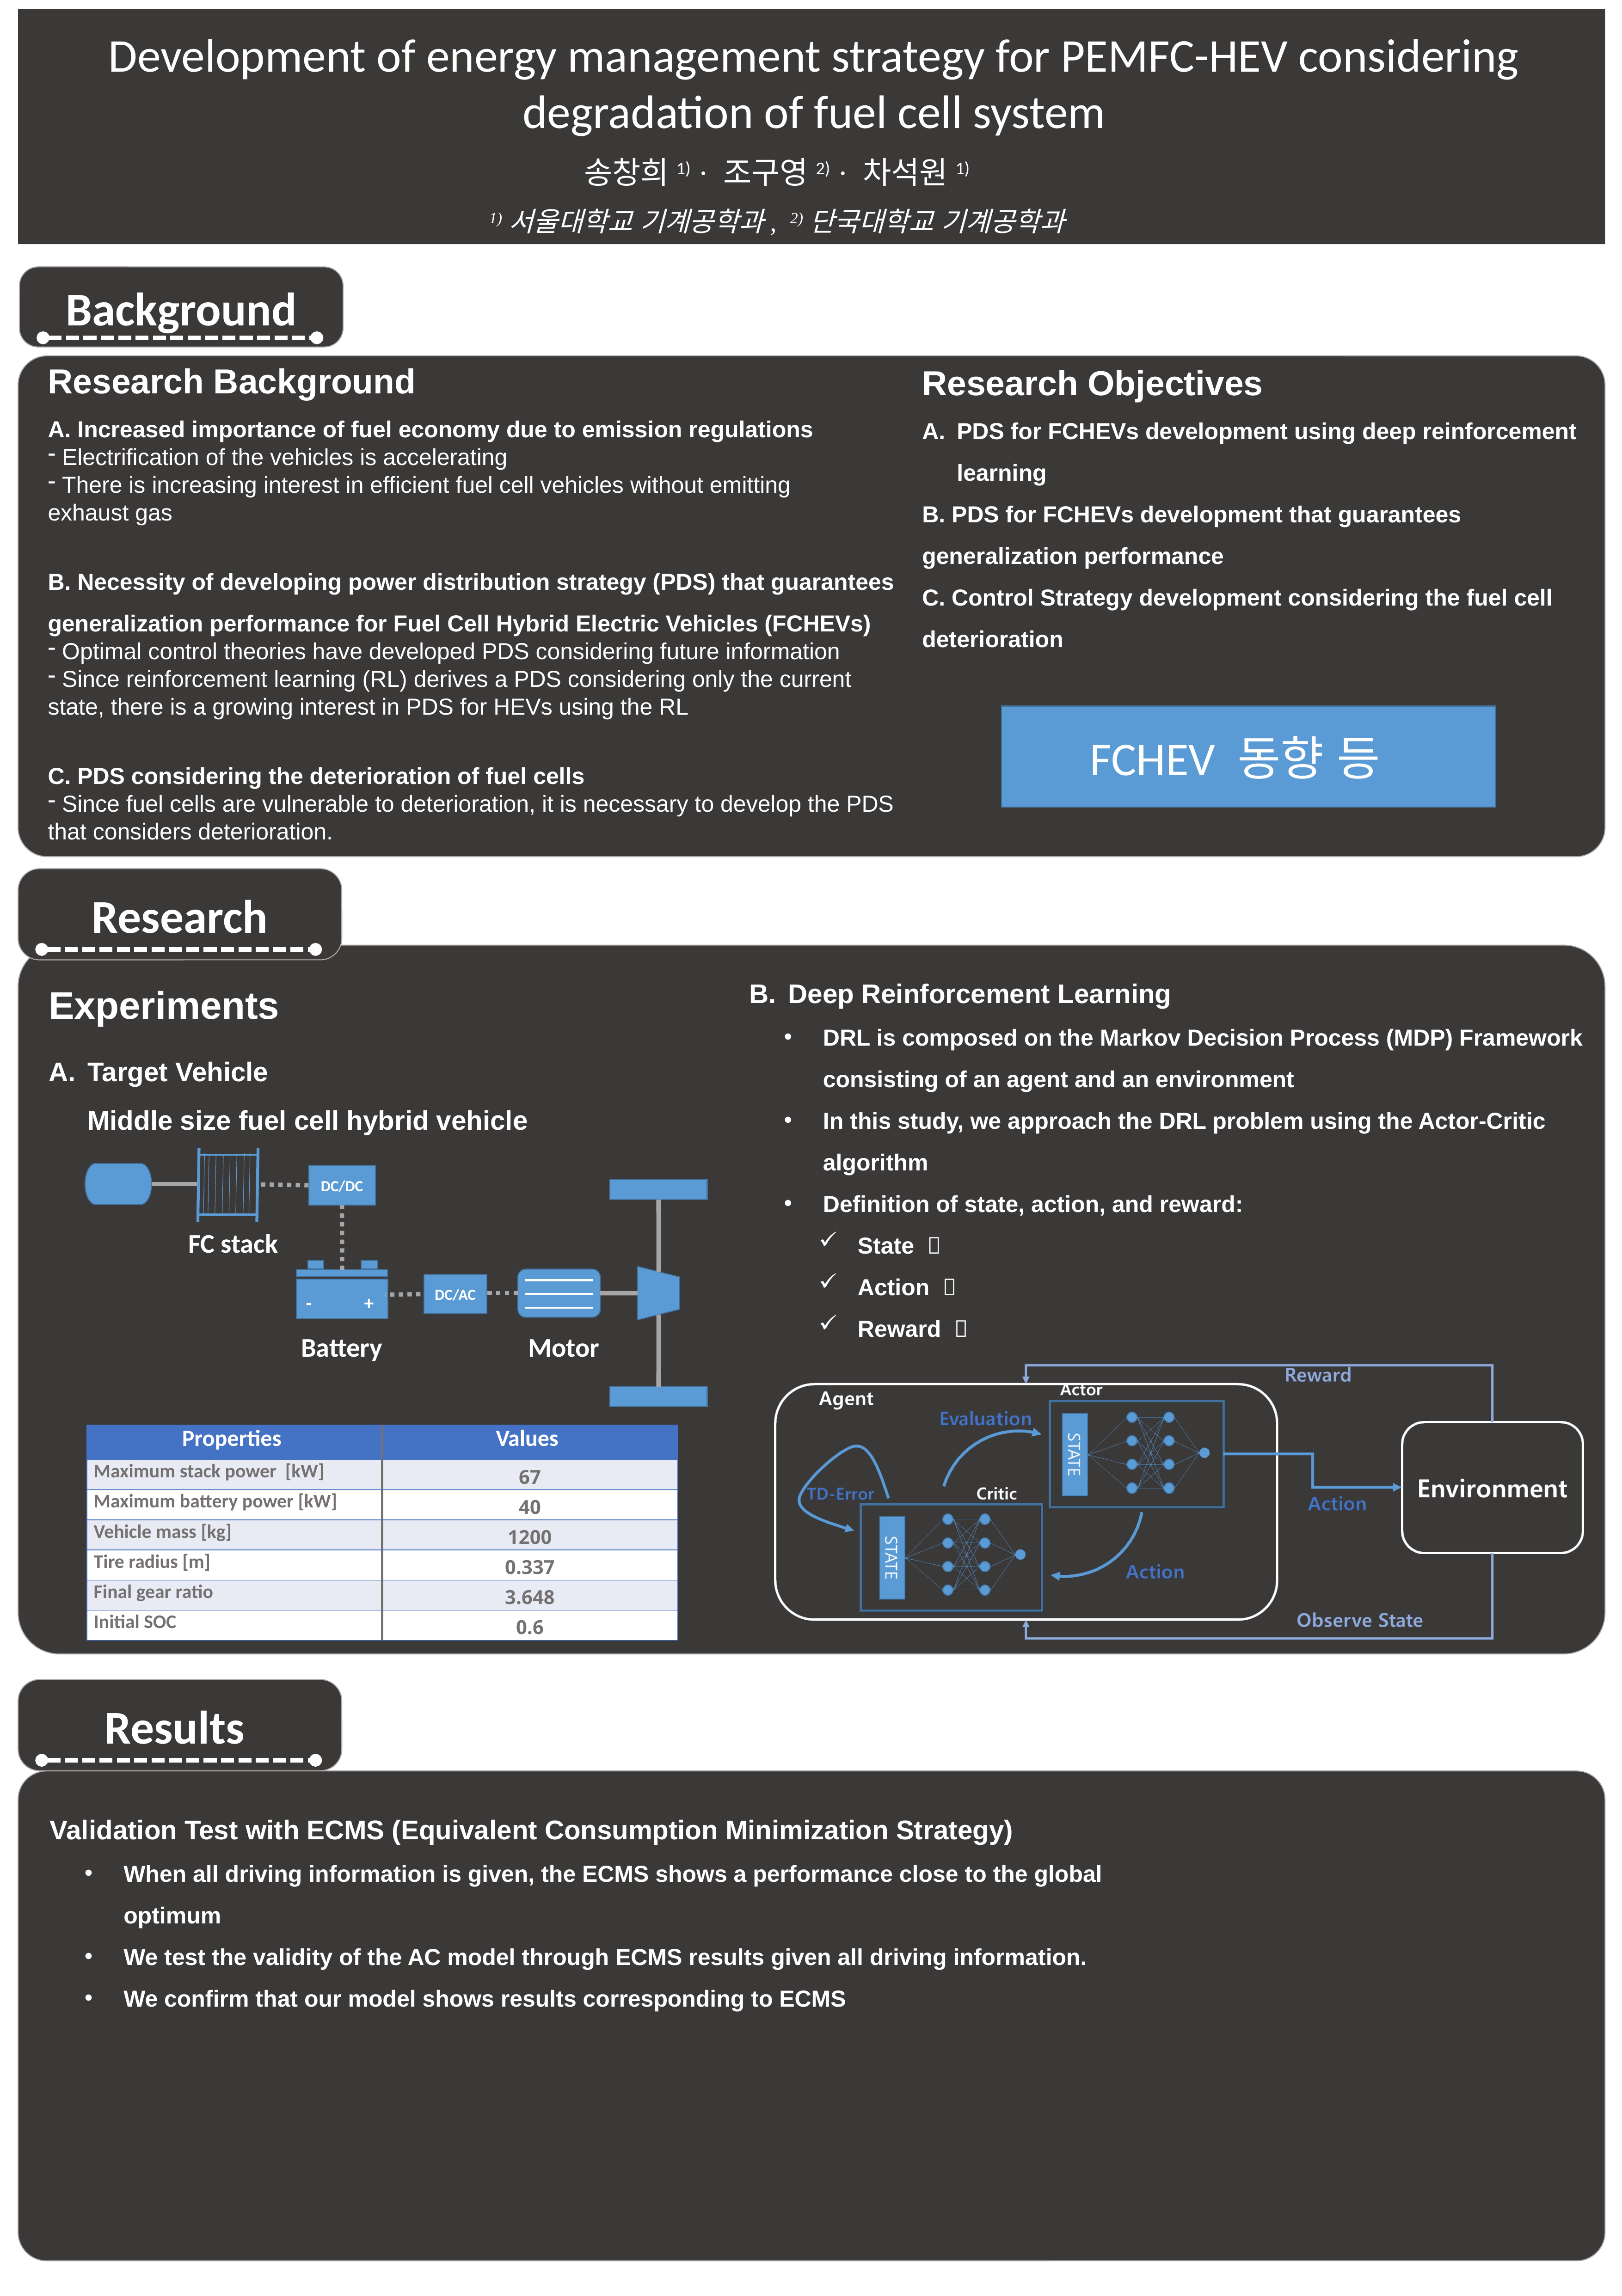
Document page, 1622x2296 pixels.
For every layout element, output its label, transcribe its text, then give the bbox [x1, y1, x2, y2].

table_cell 67 [383, 1460, 677, 1489]
text_box [18, 8, 1605, 245]
table_cell Maximum battery power [kW] [87, 1490, 381, 1519]
table_cell Initial SOC [87, 1610, 381, 1640]
table_cell 1200 [383, 1520, 677, 1549]
table_cell Maximum stack power [kW] [87, 1460, 381, 1489]
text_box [18, 1679, 342, 1771]
table_cell 3.648 [383, 1580, 677, 1610]
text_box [85, 1148, 707, 1407]
text_box Experiments Target Vehicle Middle size fuel cell hybrid vehicle [42, 977, 1190, 1271]
text_box [18, 1770, 1606, 2262]
text_box 송창희1) · 조구영2) · 차석원1) [58, 149, 1496, 194]
table_cell 0.6 [383, 1610, 677, 1640]
text_box Validation Test with ECMS (Equivalent Consumption Minimization Strategy) When all driving information is given, the ECMS shows a performance close to the global optimum We test the validity of the AC model through ECMS results given all driving information. We confirm that our model shows results corresponding to ECMS [43, 1793, 1154, 2082]
table_cell Tire radius [m] [87, 1550, 381, 1580]
text_box Research Background A. Increased importance of fuel economy due to emission regulations Electrification of the vehicles is accelerating There is increasing interest in efficient fuel cell vehicles without emitting exhaust gas B. Necessity of developing power distribution strategy (PDS) that guarantees generalization performance for Fuel Cell Hybrid Electric Vehicles (FCHEVs) Optimal control theories have developed PDS considering future information Since reinforcement learning (RL) derives a PDS considering only the current state, there is a growing interest in PDS for HEVs using the RL C. PDS considering the deterioration of fuel cells Since fuel cells are vulnerable to deterioration, it is necessary to develop the PDS that considers deterioration. [41, 355, 915, 848]
text_box [18, 944, 1606, 1655]
text_box FCHEV 동향 등 [1001, 705, 1496, 808]
text_box 1)서울대학교 기계공학과, 2)단국대학교 기계공학과 [95, 201, 1458, 240]
text_box [915, 355, 1587, 357]
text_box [19, 267, 344, 347]
text_box Research Objectives PDS for FCHEVs development using deep reinforcement learning B. PDS for FCHEVs development that guarantees generalization performance C. Control Strategy development considering the fuel cell deterioration [915, 357, 1622, 655]
table_header Values [383, 1426, 677, 1459]
table_cell Final gear ratio [87, 1580, 381, 1610]
picture [774, 1356, 1584, 1642]
text_box Development of energy management strategy for PEMFC-HEV considering degradation of fuel cell system [101, 21, 1538, 141]
table_cell Vehicle mass [kg] [87, 1520, 381, 1549]
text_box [18, 869, 342, 960]
table_cell 40 [383, 1490, 677, 1519]
table_header Properties [87, 1426, 381, 1459]
table_cell 0.337 [383, 1550, 677, 1580]
text_box [18, 356, 1606, 857]
